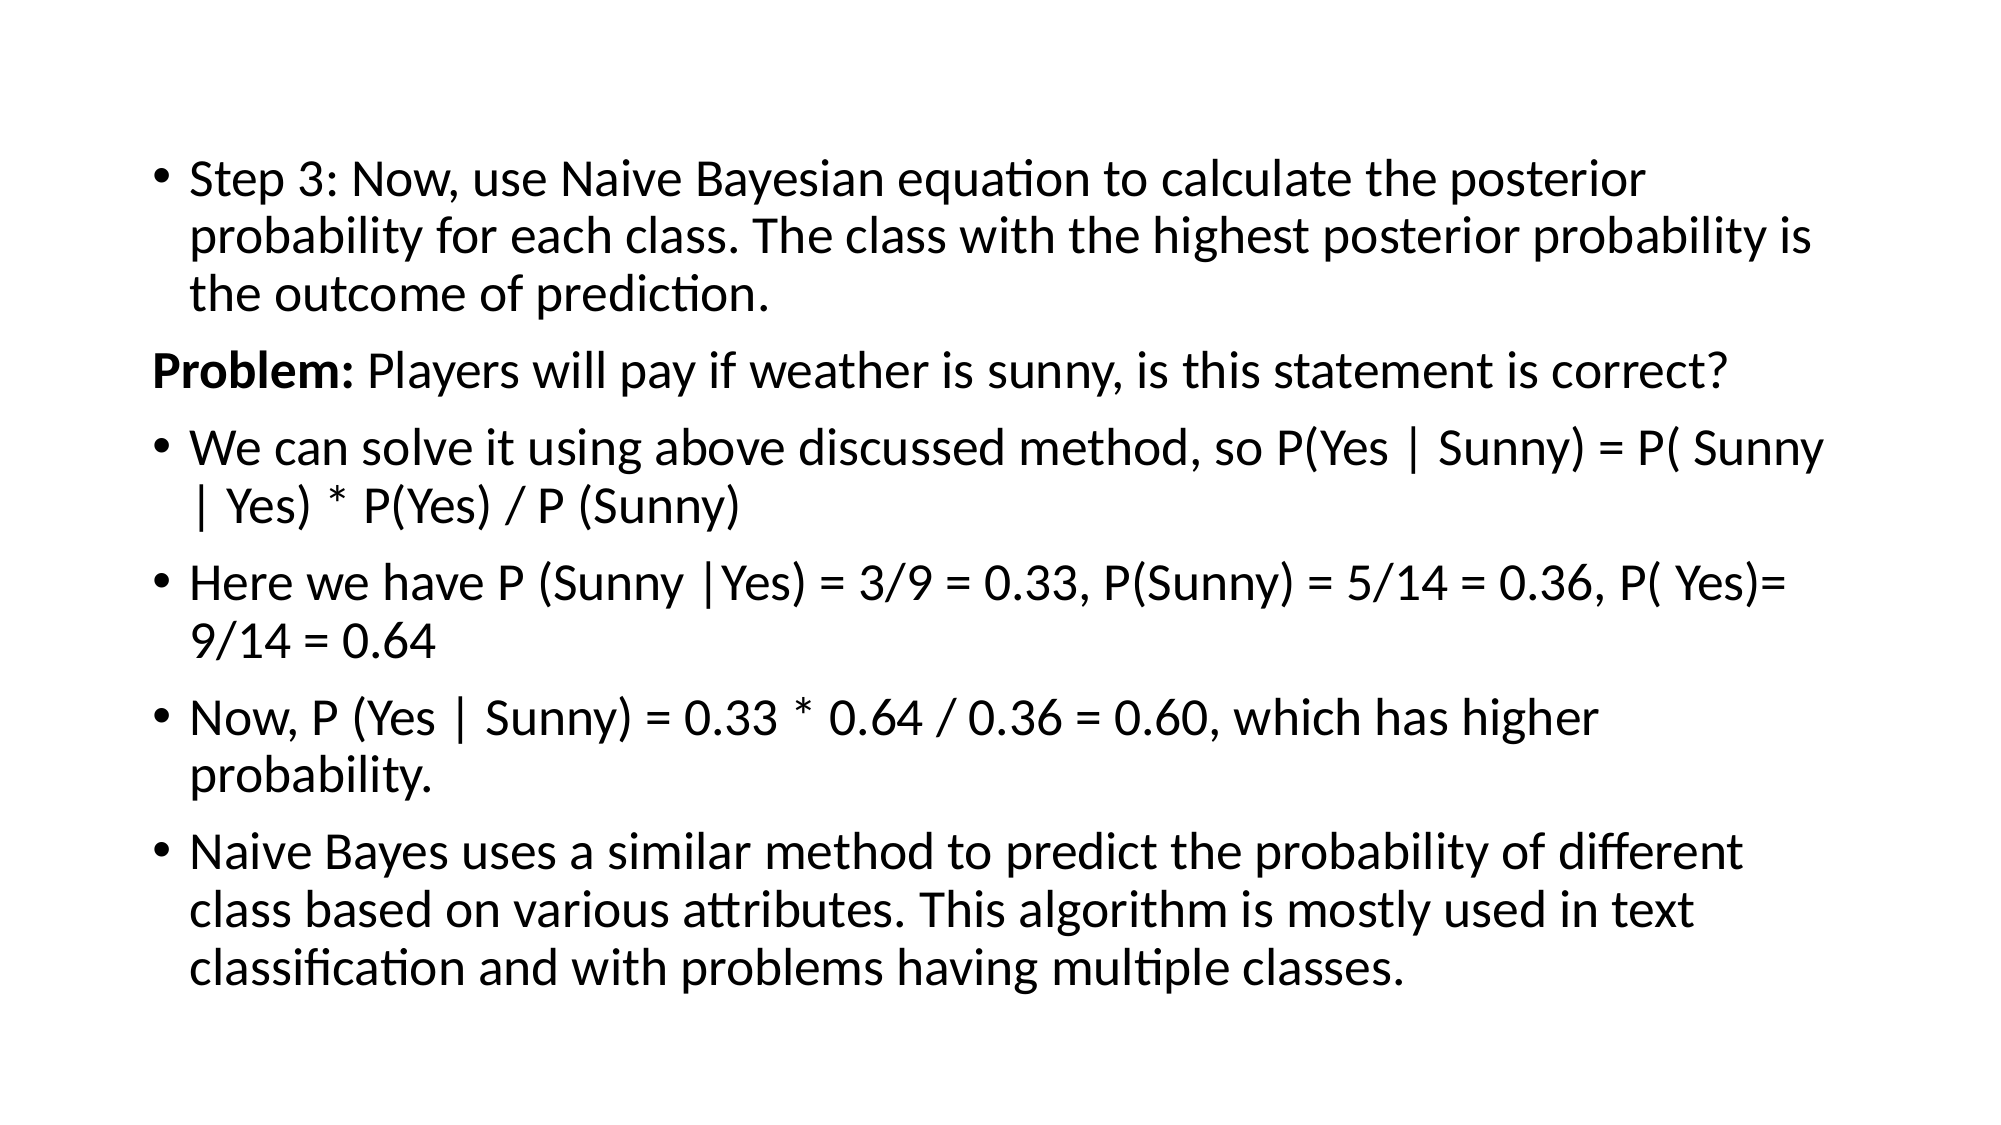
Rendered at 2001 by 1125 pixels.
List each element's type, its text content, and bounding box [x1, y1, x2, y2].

list Step 3: Now, use Naive Bayesian equation to calculate the posterior probability for each class. The class with the highest posterior probability is the outcome of prediction. Problem: Players will pay if weather is sunny, is this statement is correct? We can solve it using above discussed method, so P(Yes | Sunny) = P( Sunny | Yes) * P(Yes) / P (Sunny) Here we have P (Sunny |Yes) = 3/9 = 0.33, P(Sunny) = 5/14 = 0.36, P( Yes)= 9/14 = 0.64 Now, P (Yes | Sunny) = 0.33 * 0.64 / 0.36 = 0.60, which has higher probability. Naive Bayes uses a similar method to predict the probability of different class based on various attributes. This algorithm is mostly used in text classification and with problems having multiple classes. [137, 142, 1863, 1014]
